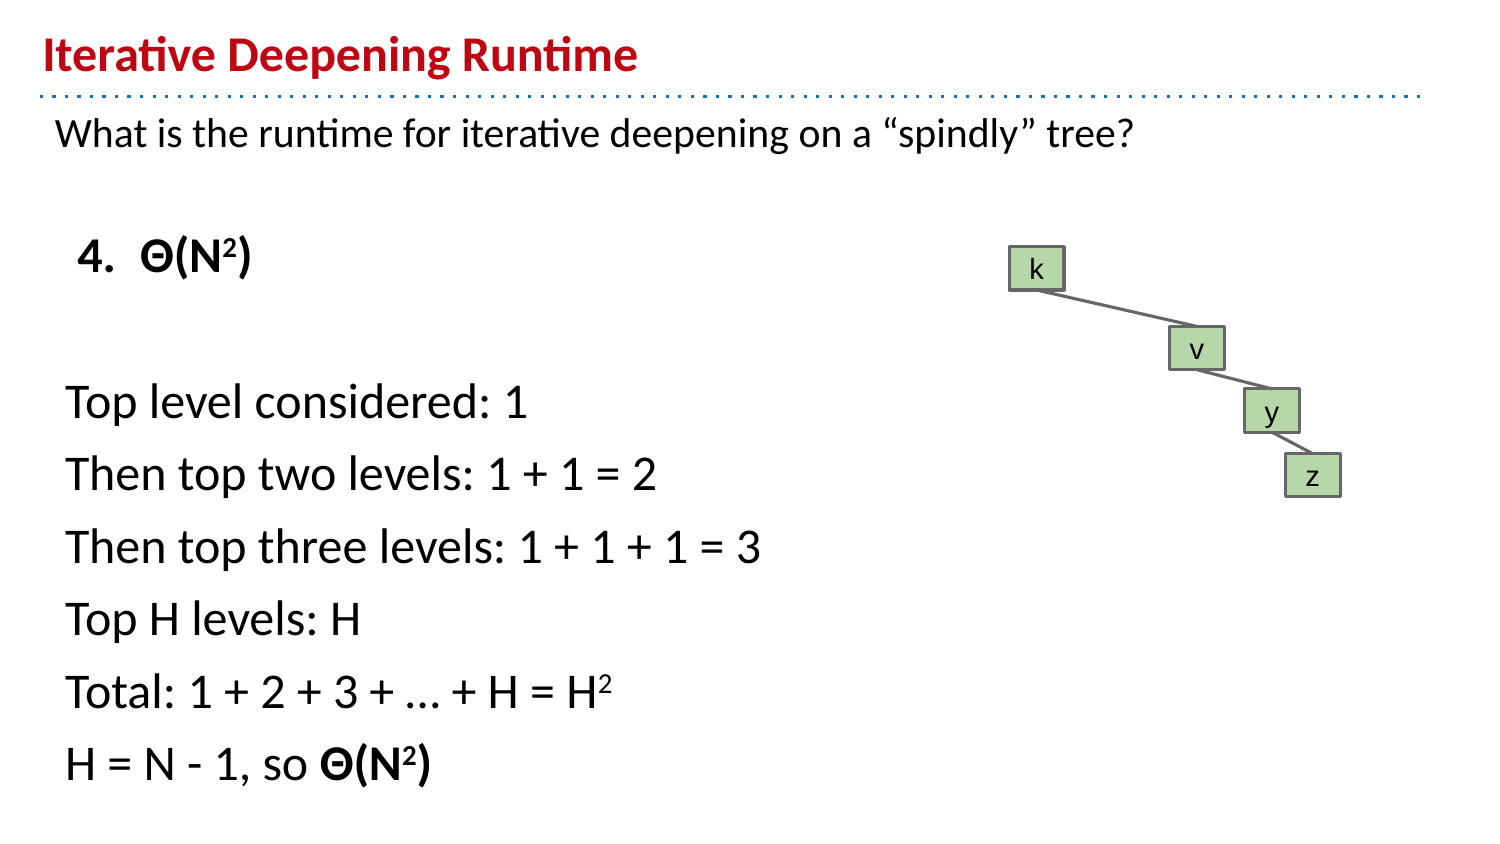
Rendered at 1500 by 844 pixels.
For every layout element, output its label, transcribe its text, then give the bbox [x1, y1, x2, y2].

text_box z [1285, 453, 1341, 497]
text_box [1196, 369, 1273, 390]
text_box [1036, 289, 1198, 327]
title Iterative Deepening Runtime [27, 15, 1378, 97]
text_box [1271, 431, 1314, 454]
list What is the runtime for iterative deepening on a “spindly” tree? [39, 91, 1425, 773]
text_box v [1169, 326, 1225, 370]
text_box Θ(N2) Top level considered: 1 Then top two levels: 1 + 1 = 2 Then top three levels: 1 + 1 + 1 = 3 Top H levels: H Total: 1 + 2 + 3 + … + H = H2 H = N - 1, so Θ(N2) [49, 135, 1400, 619]
text_box k [1009, 246, 1065, 290]
text_box y [1244, 388, 1300, 433]
